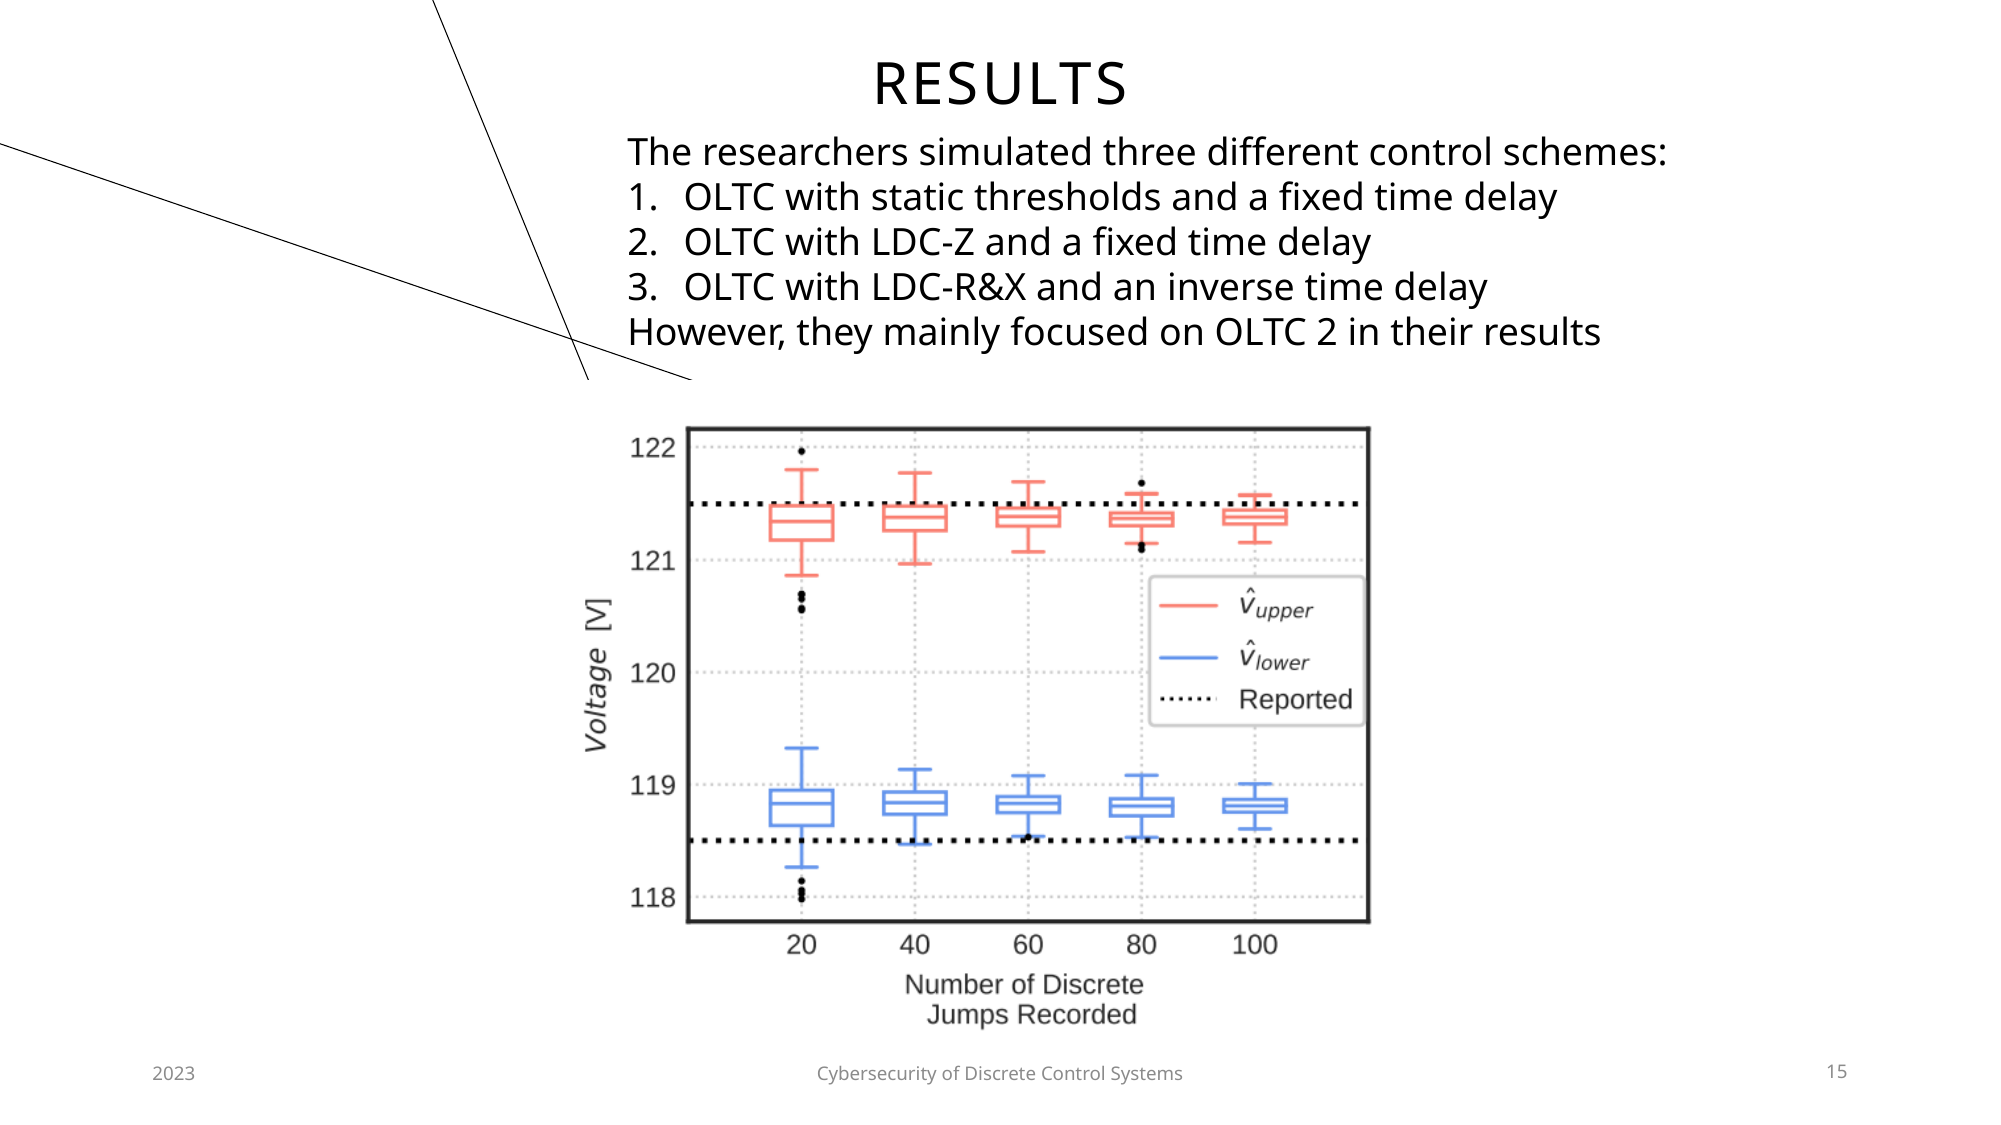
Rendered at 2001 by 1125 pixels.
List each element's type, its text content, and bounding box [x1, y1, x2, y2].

title Results [543, 22, 1457, 126]
footer Cybersecurity of Discrete Control Systems [662, 1058, 1338, 1103]
slide_number 15 [1412, 1042, 1863, 1103]
slide_number 2023 [137, 1042, 588, 1103]
picture [505, 380, 1440, 1058]
text_box The researchers simulated three different control schemes: OLTC with static thresholds and a fixed time delay OLTC with LDC-Z and a fixed time delay OLTC with LDC-R&X and an inverse time delay However, they mainly focused on OLTC 2 in their results [612, 120, 1808, 361]
